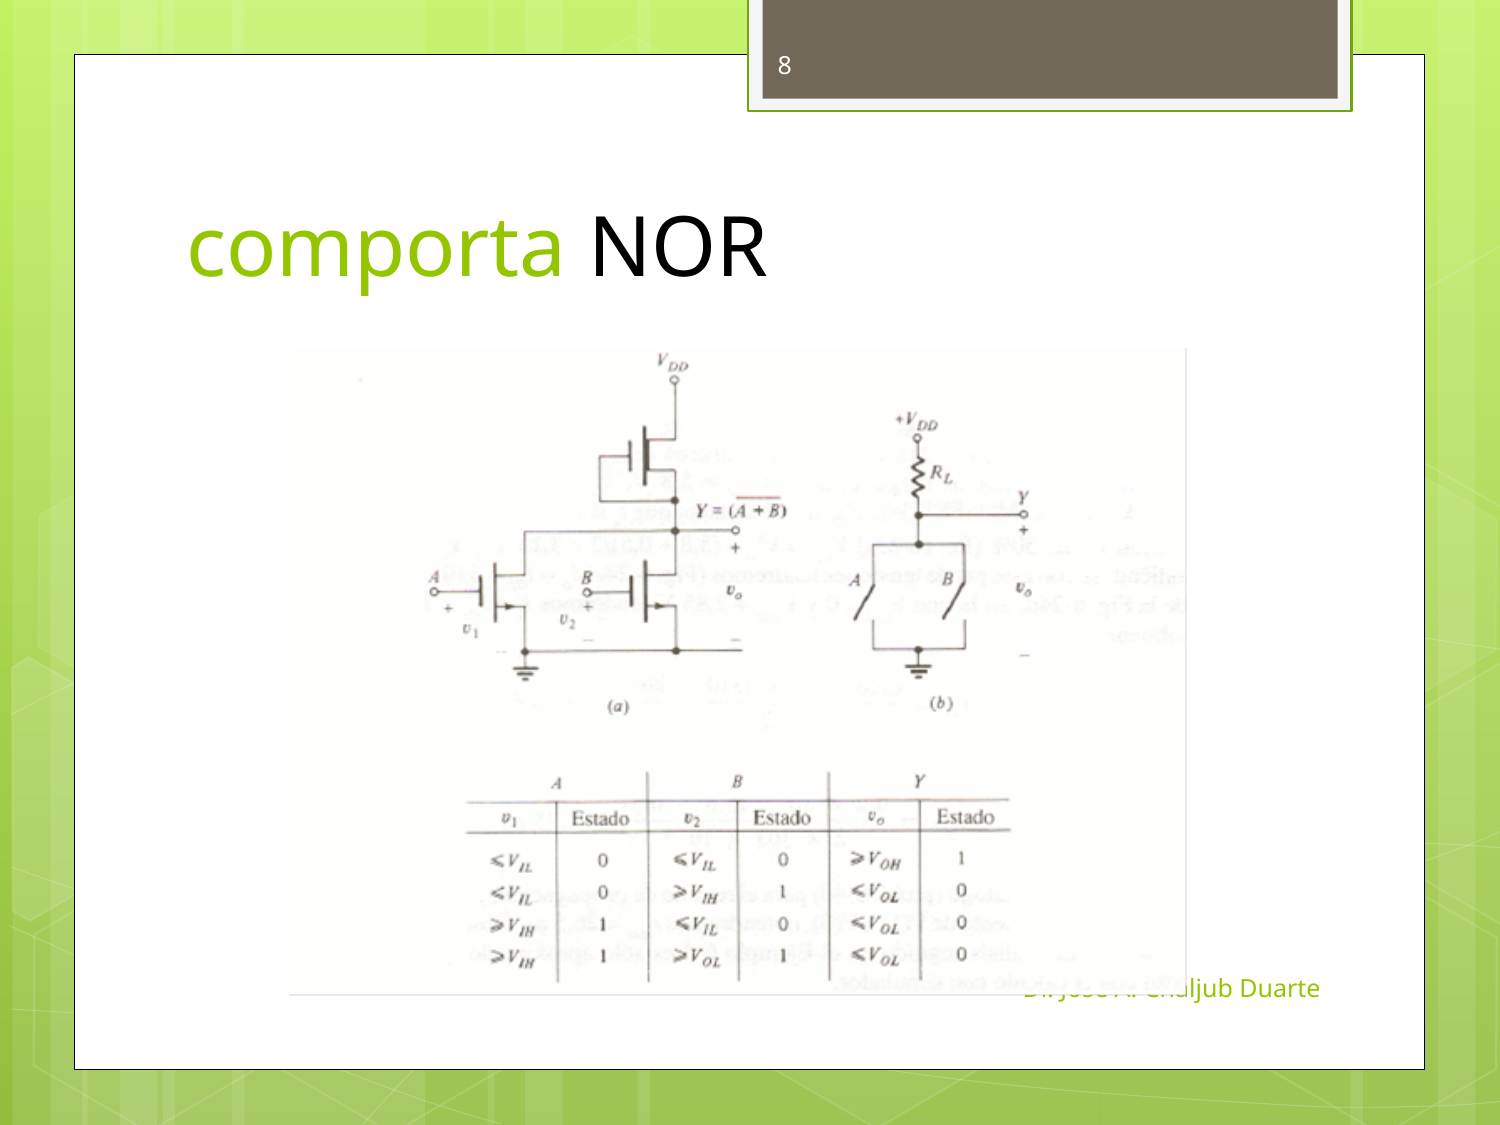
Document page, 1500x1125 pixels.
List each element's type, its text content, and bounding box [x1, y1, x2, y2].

slide_number 8 [762, 36, 982, 97]
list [288, 348, 1188, 997]
footer Dr. José A. Chaljub Duarte [761, 960, 1336, 1020]
title comporta NOR [171, 113, 1324, 302]
